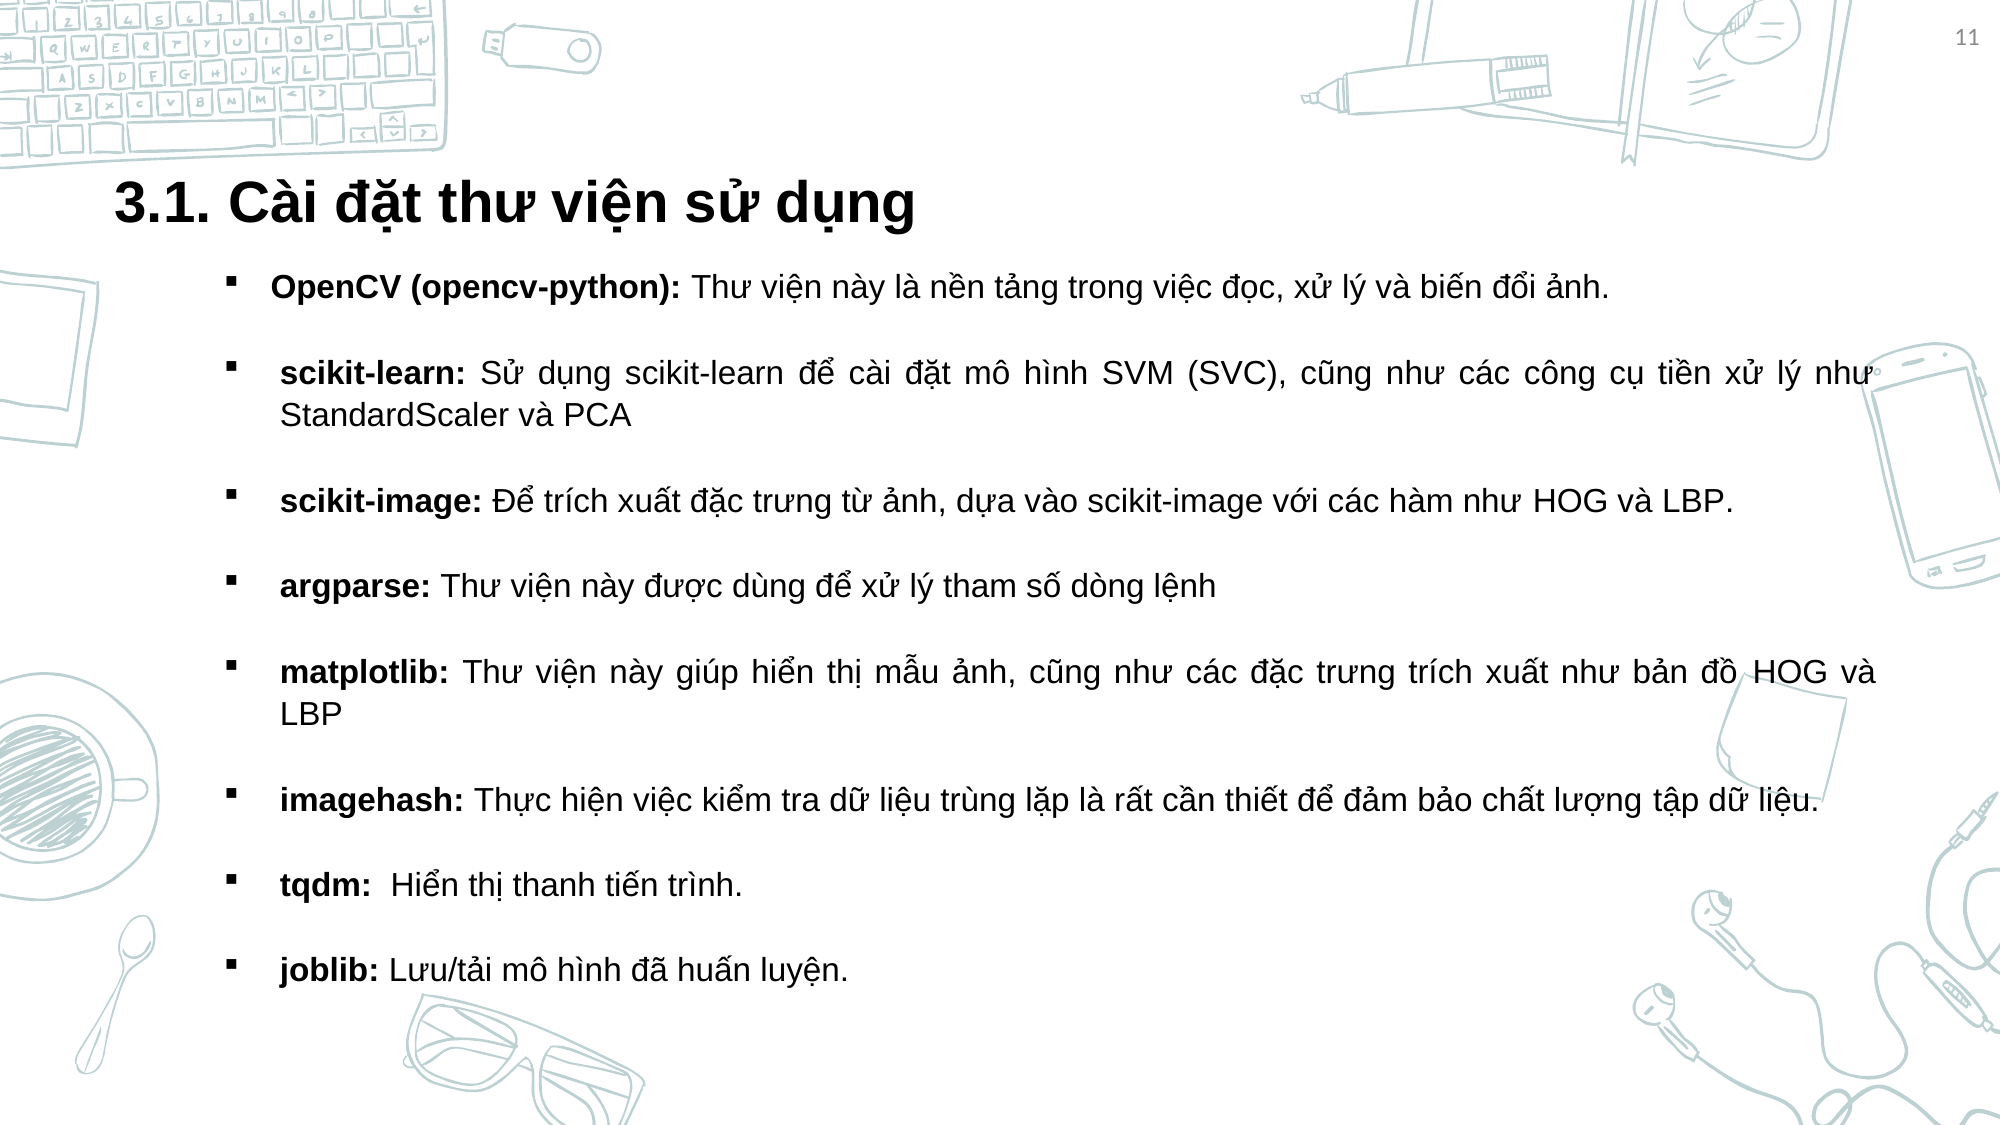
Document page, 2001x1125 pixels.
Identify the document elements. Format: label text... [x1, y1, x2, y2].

text_box OpenCV (opencv-python): Thư viện này là nền tảng trong việc đọc, xử lý và biến đổi ảnh. scikit-learn: Sử dụng scikit-learn để cài đặt mô hình SVM (SVC), cũng như các công cụ tiền xử lý như StandardScaler và PCA scikit-image: Để trích xuất đặc trưng từ ảnh, dựa vào scikit-image với các hàm như HOG và LBP. argparse: Thư viện này được dùng để xử lý tham số dòng lệnh matplotlib: Thư viện này giúp hiển thị mẫu ảnh, cũng như các đặc trưng trích xuất như bản đồ HOG và LBP imagehash: Thực hiện việc kiểm tra dữ liệu trùng lặp là rất cần thiết để đảm bảo chất lượng tập dữ liệu. tqdm: Hiển thị thanh tiến trình. joblib: Lưu/tải mô hình đã huấn luyện. [103, 242, 1896, 1064]
text_box 3.1. Cài đặt thư viện sử dụng [0, 156, 1000, 242]
slide_number 11 [1913, 0, 2000, 71]
